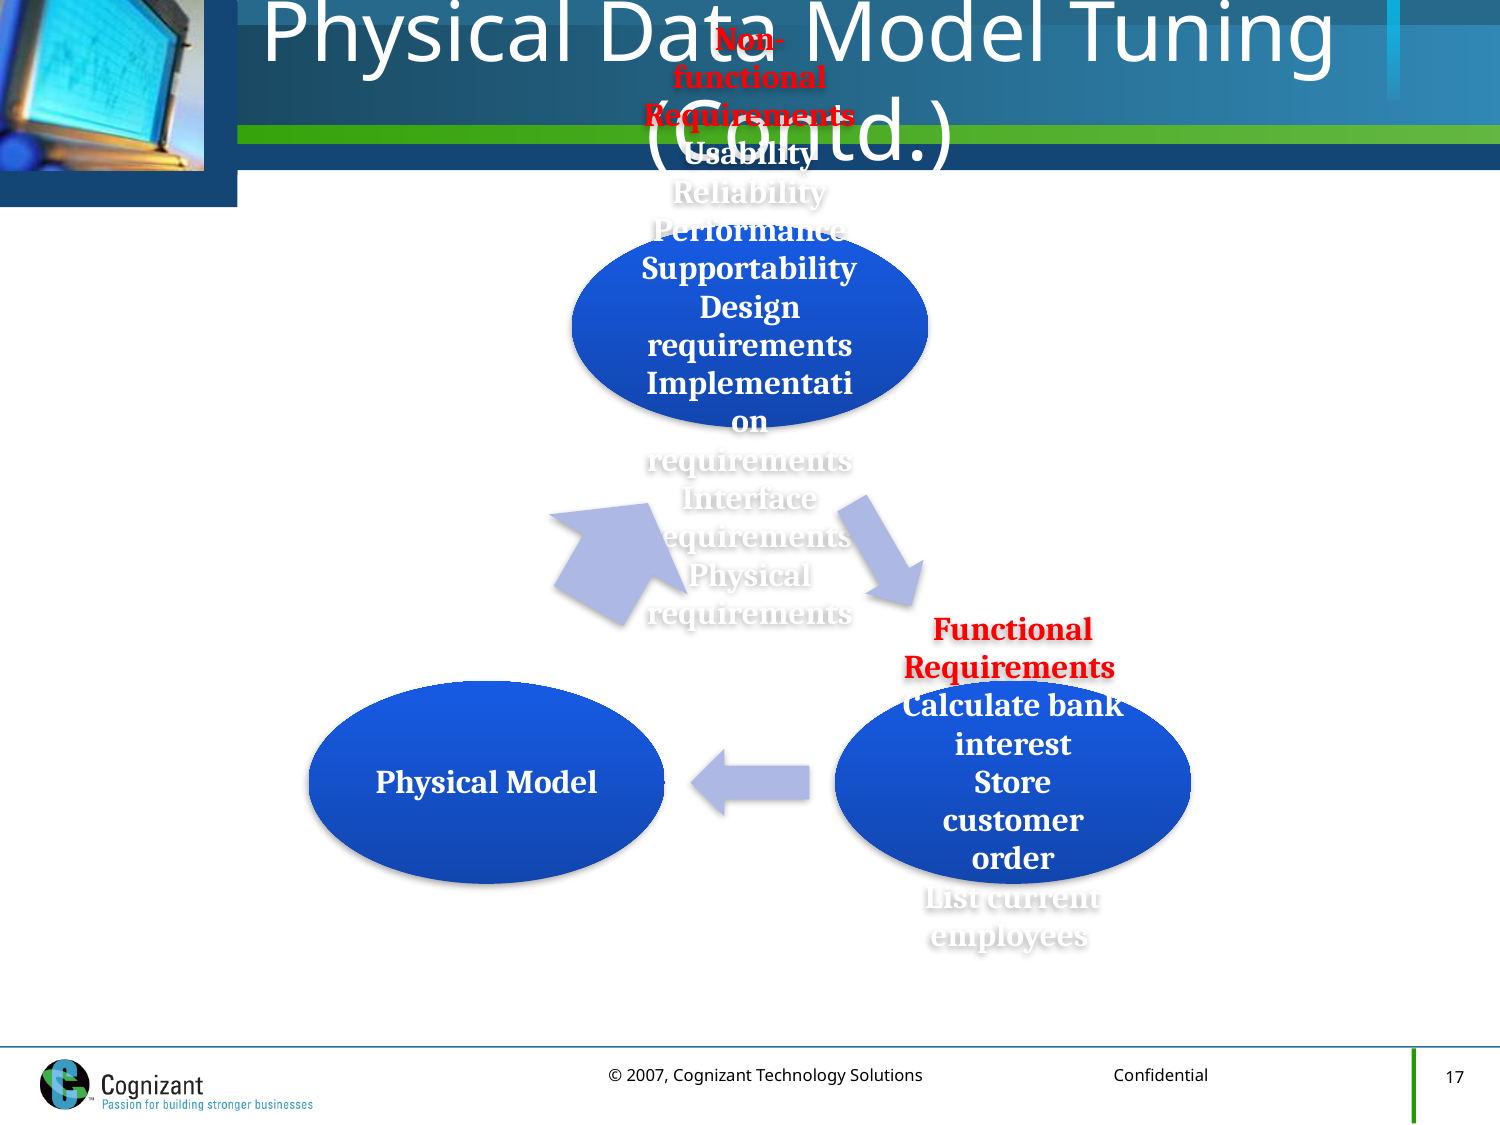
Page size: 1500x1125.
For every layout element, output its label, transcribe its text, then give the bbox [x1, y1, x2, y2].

title Physical Data Model Tuning (Contd.) [237, 33, 1363, 122]
slide_number 17 [1418, 1058, 1492, 1112]
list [37, 224, 1463, 1037]
picture [39, 1059, 313, 1111]
picture [0, 0, 204, 171]
